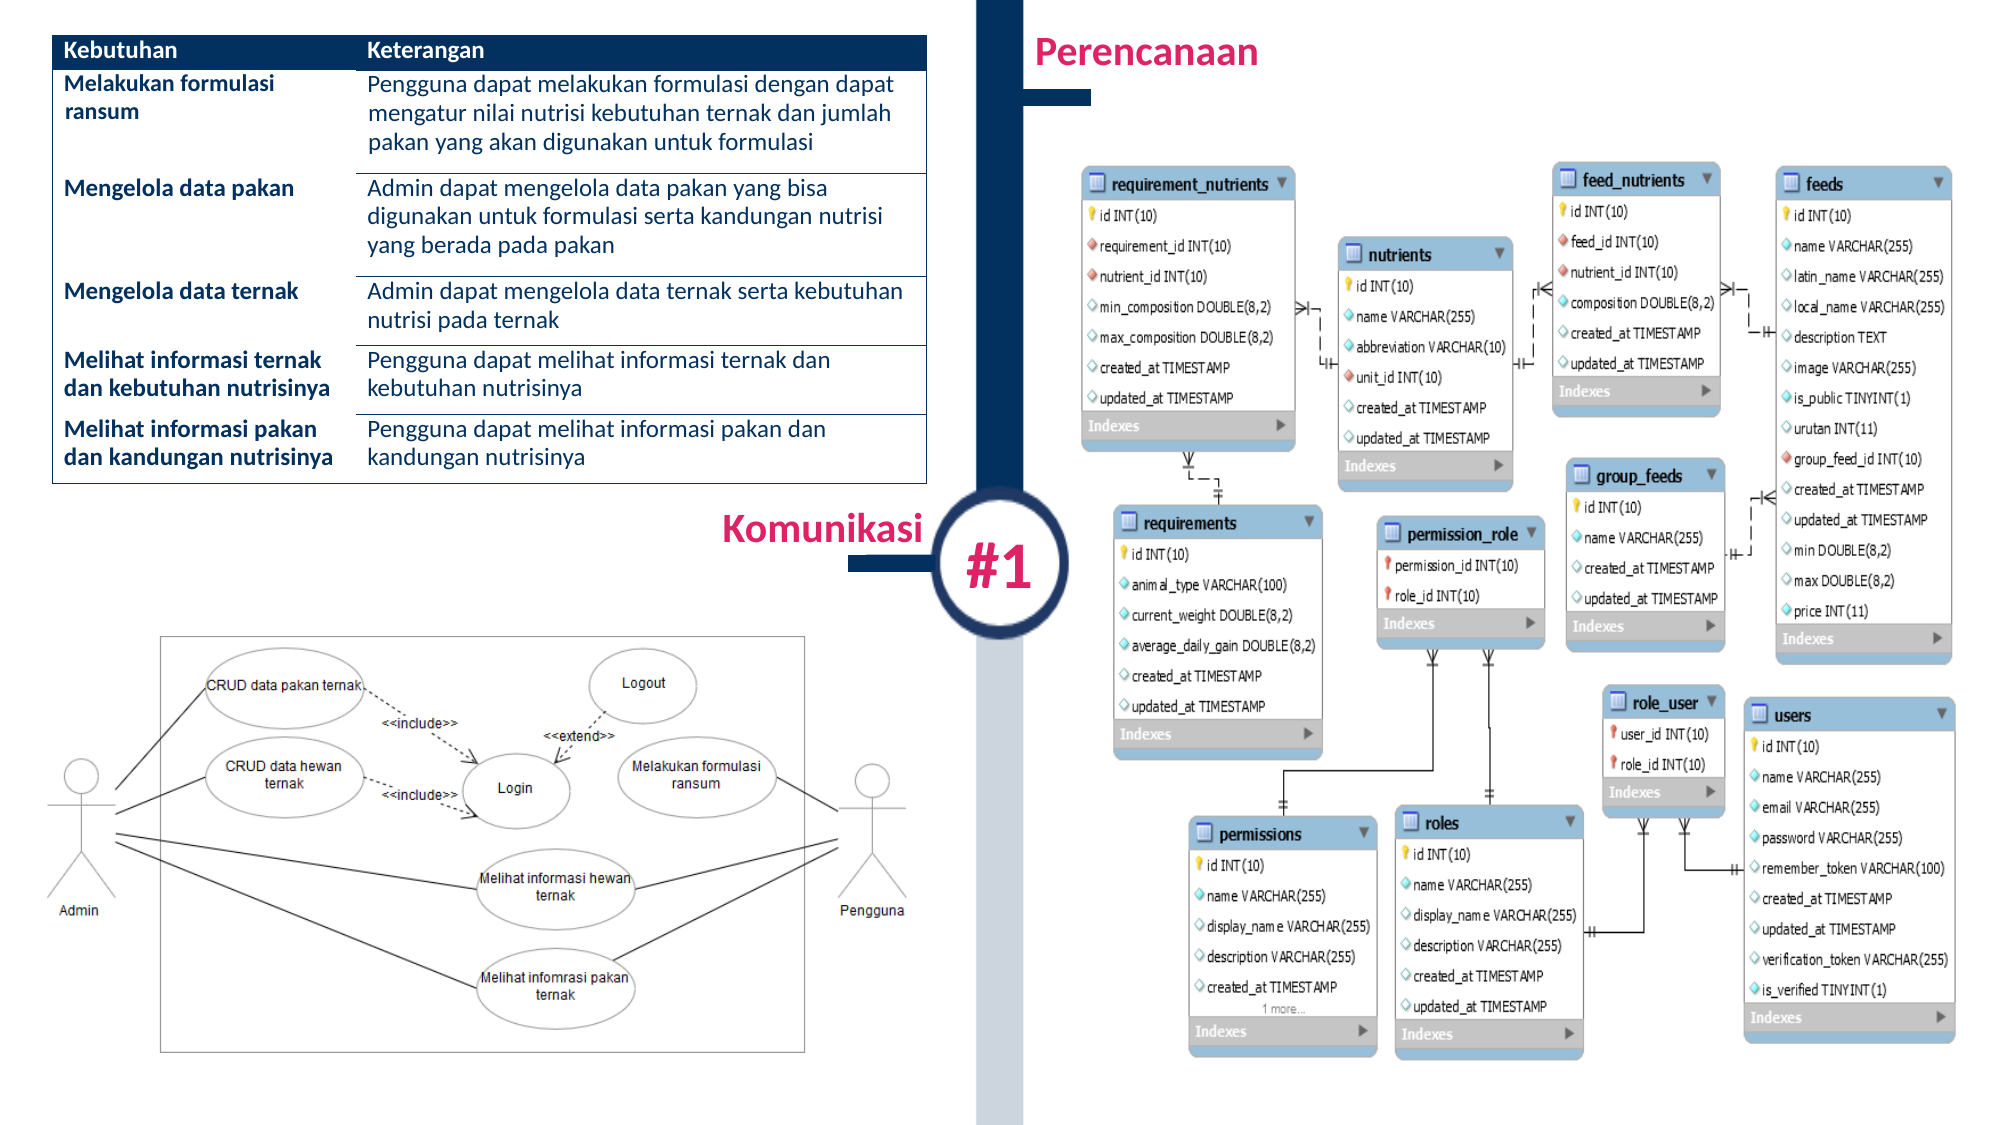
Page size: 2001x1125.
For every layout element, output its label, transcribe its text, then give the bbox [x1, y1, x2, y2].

picture [47, 0, 1966, 1125]
table_cell Pengguna dapat melihat informasi ternak dan kebutuhan nutrisinya [356, 346, 854, 414]
table_cell Mengelola data pakan [53, 173, 356, 277]
table_cell Pengguna dapat melakukan formulasi dengan dapat mengatur nilai nutrisi kebutuhan ternak dan jumlah pakan yang akan digunakan untuk formulasi [356, 71, 854, 173]
table_cell Melakukan formulasi ransum [53, 70, 356, 173]
table_header Keterangan [356, 36, 854, 70]
text_box Komunikasi [707, 492, 854, 558]
text_box Perencanaan [1146, 15, 1275, 81]
table_cell Melihat informasi pakan dan kandungan nutrisinya [53, 415, 356, 483]
table_cell Melihat informasi ternak dan kebutuhan nutrisinya [53, 346, 356, 415]
table_header Kebutuhan [53, 36, 356, 70]
table_cell Admin dapat mengelola data ternak serta kebutuhan nutrisi pada ternak [356, 277, 854, 345]
table_cell Admin dapat mengelola data pakan yang bisa digunakan untuk formulasi serta kandungan nutrisi yang berada pada pakan [356, 174, 854, 276]
table_cell Pengguna dapat melihat informasi pakan dan kandungan nutrisinya [356, 415, 854, 483]
table_cell Mengelola data ternak [53, 277, 356, 346]
